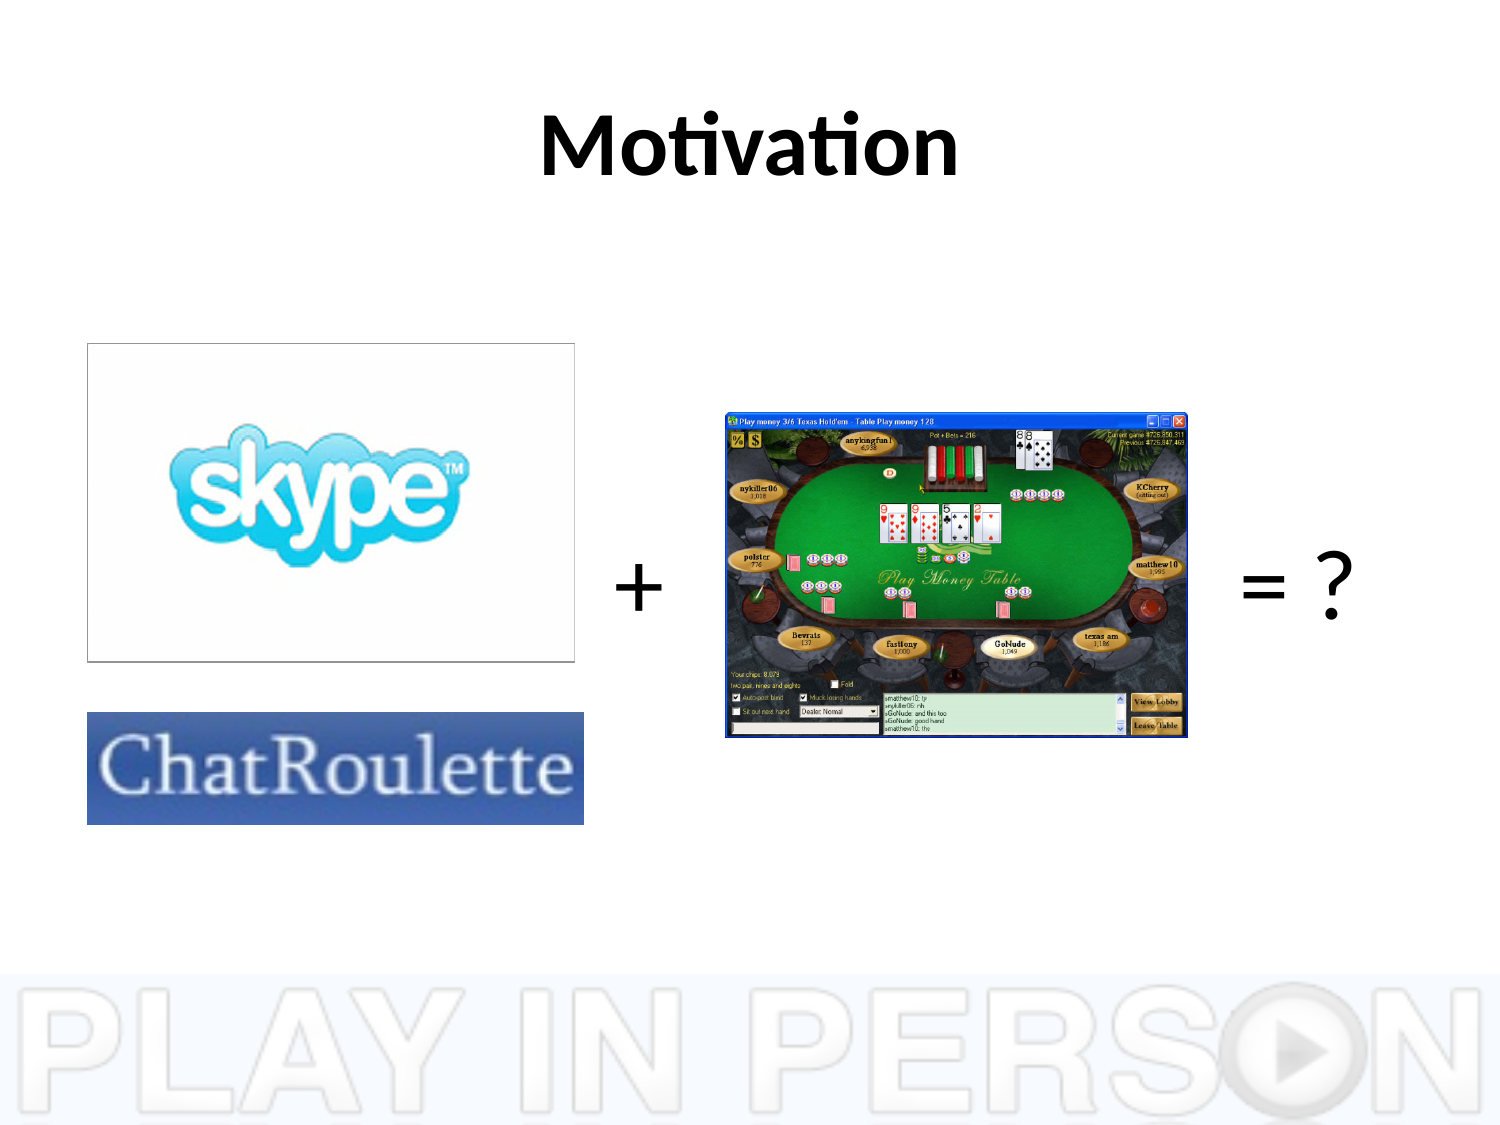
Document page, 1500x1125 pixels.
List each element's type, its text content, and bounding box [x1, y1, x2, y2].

text_box = ? [1224, 512, 1463, 648]
picture [724, 412, 1188, 738]
picture [0, 974, 1500, 1125]
title Motivation [75, 45, 1425, 233]
picture [87, 712, 584, 826]
picture [87, 343, 576, 663]
text_box + [599, 512, 688, 648]
